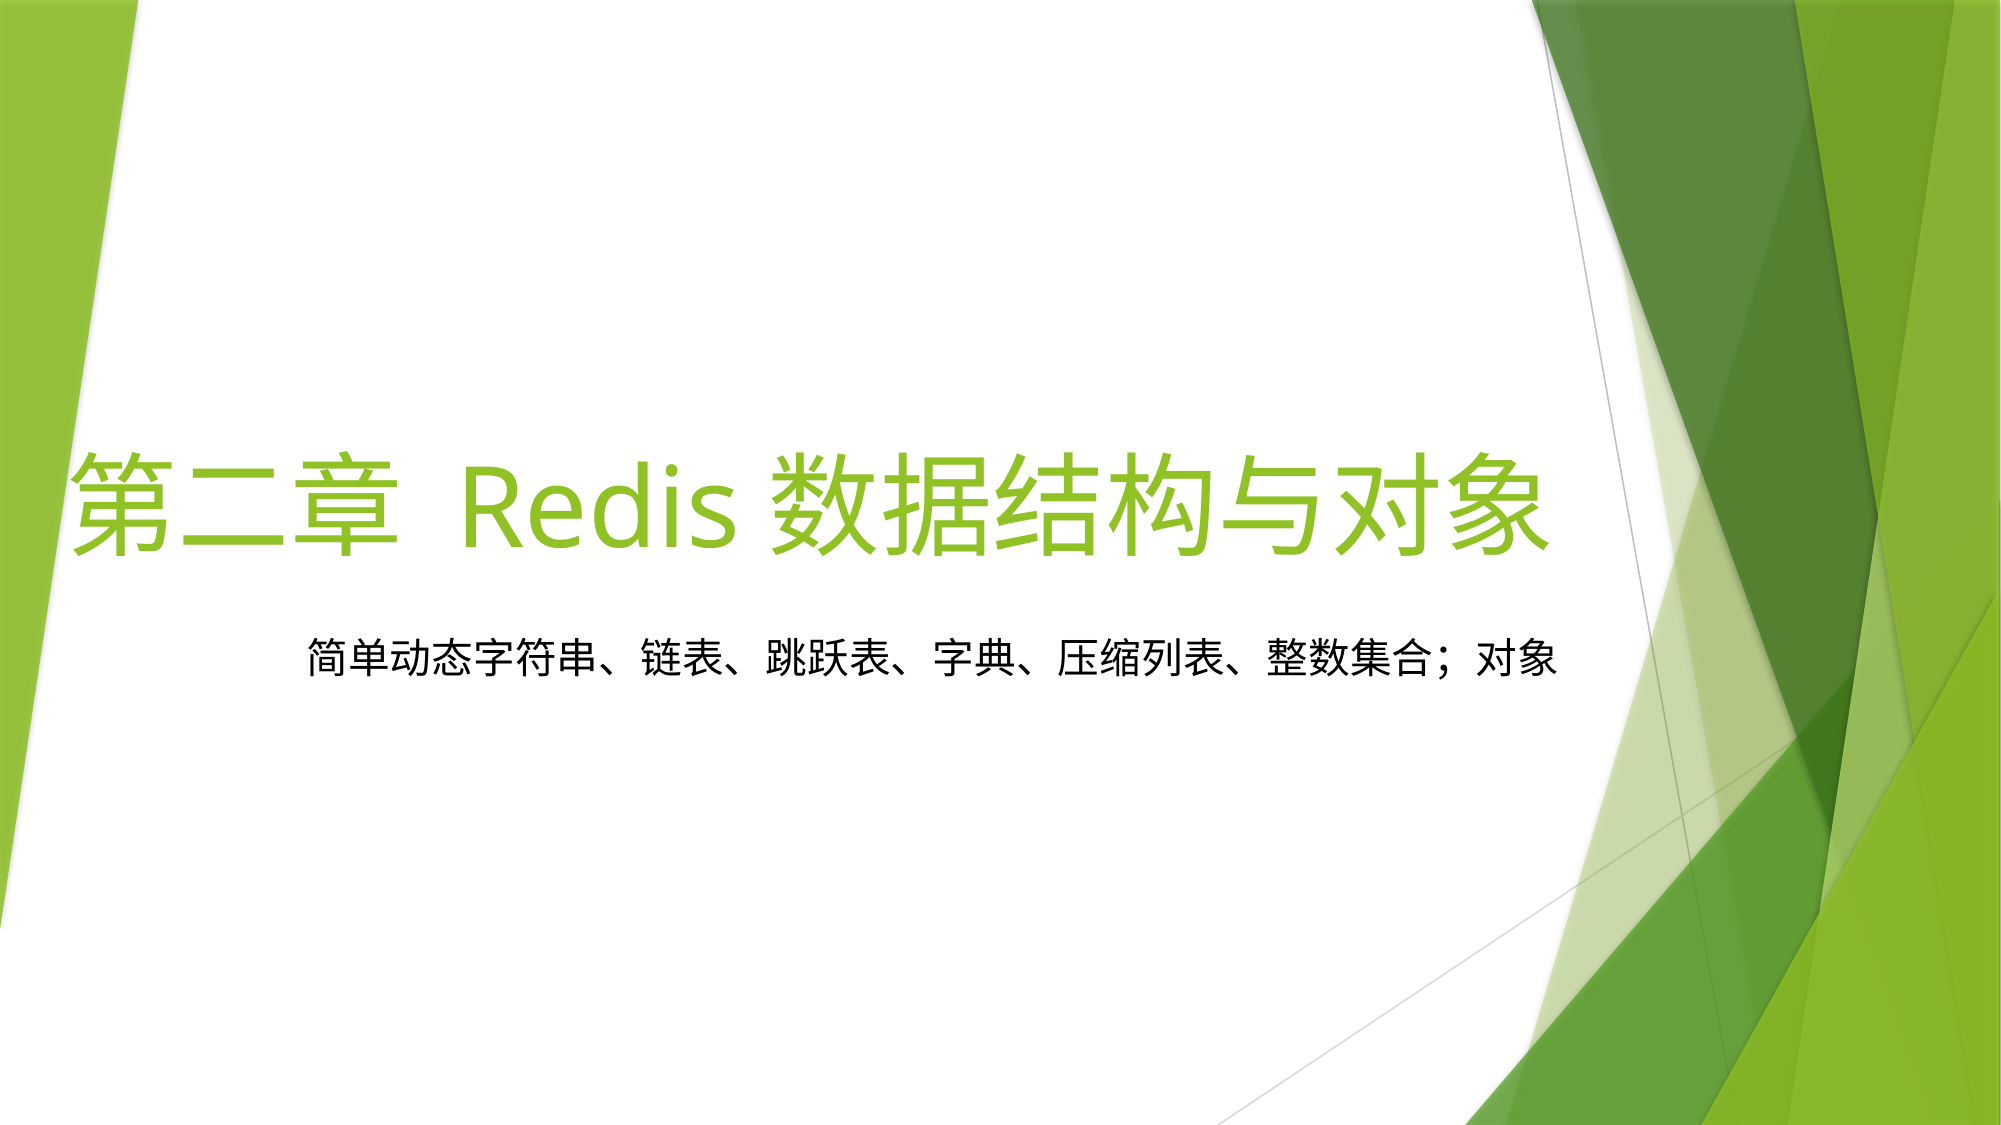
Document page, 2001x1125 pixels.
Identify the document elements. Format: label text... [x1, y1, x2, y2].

title 第二章 Redis数据结构与对象 [0, 363, 1571, 578]
text_box 简单动态字符串、链表、跳跃表、字典、压缩列表、整数集合；对象 [291, 624, 1594, 690]
